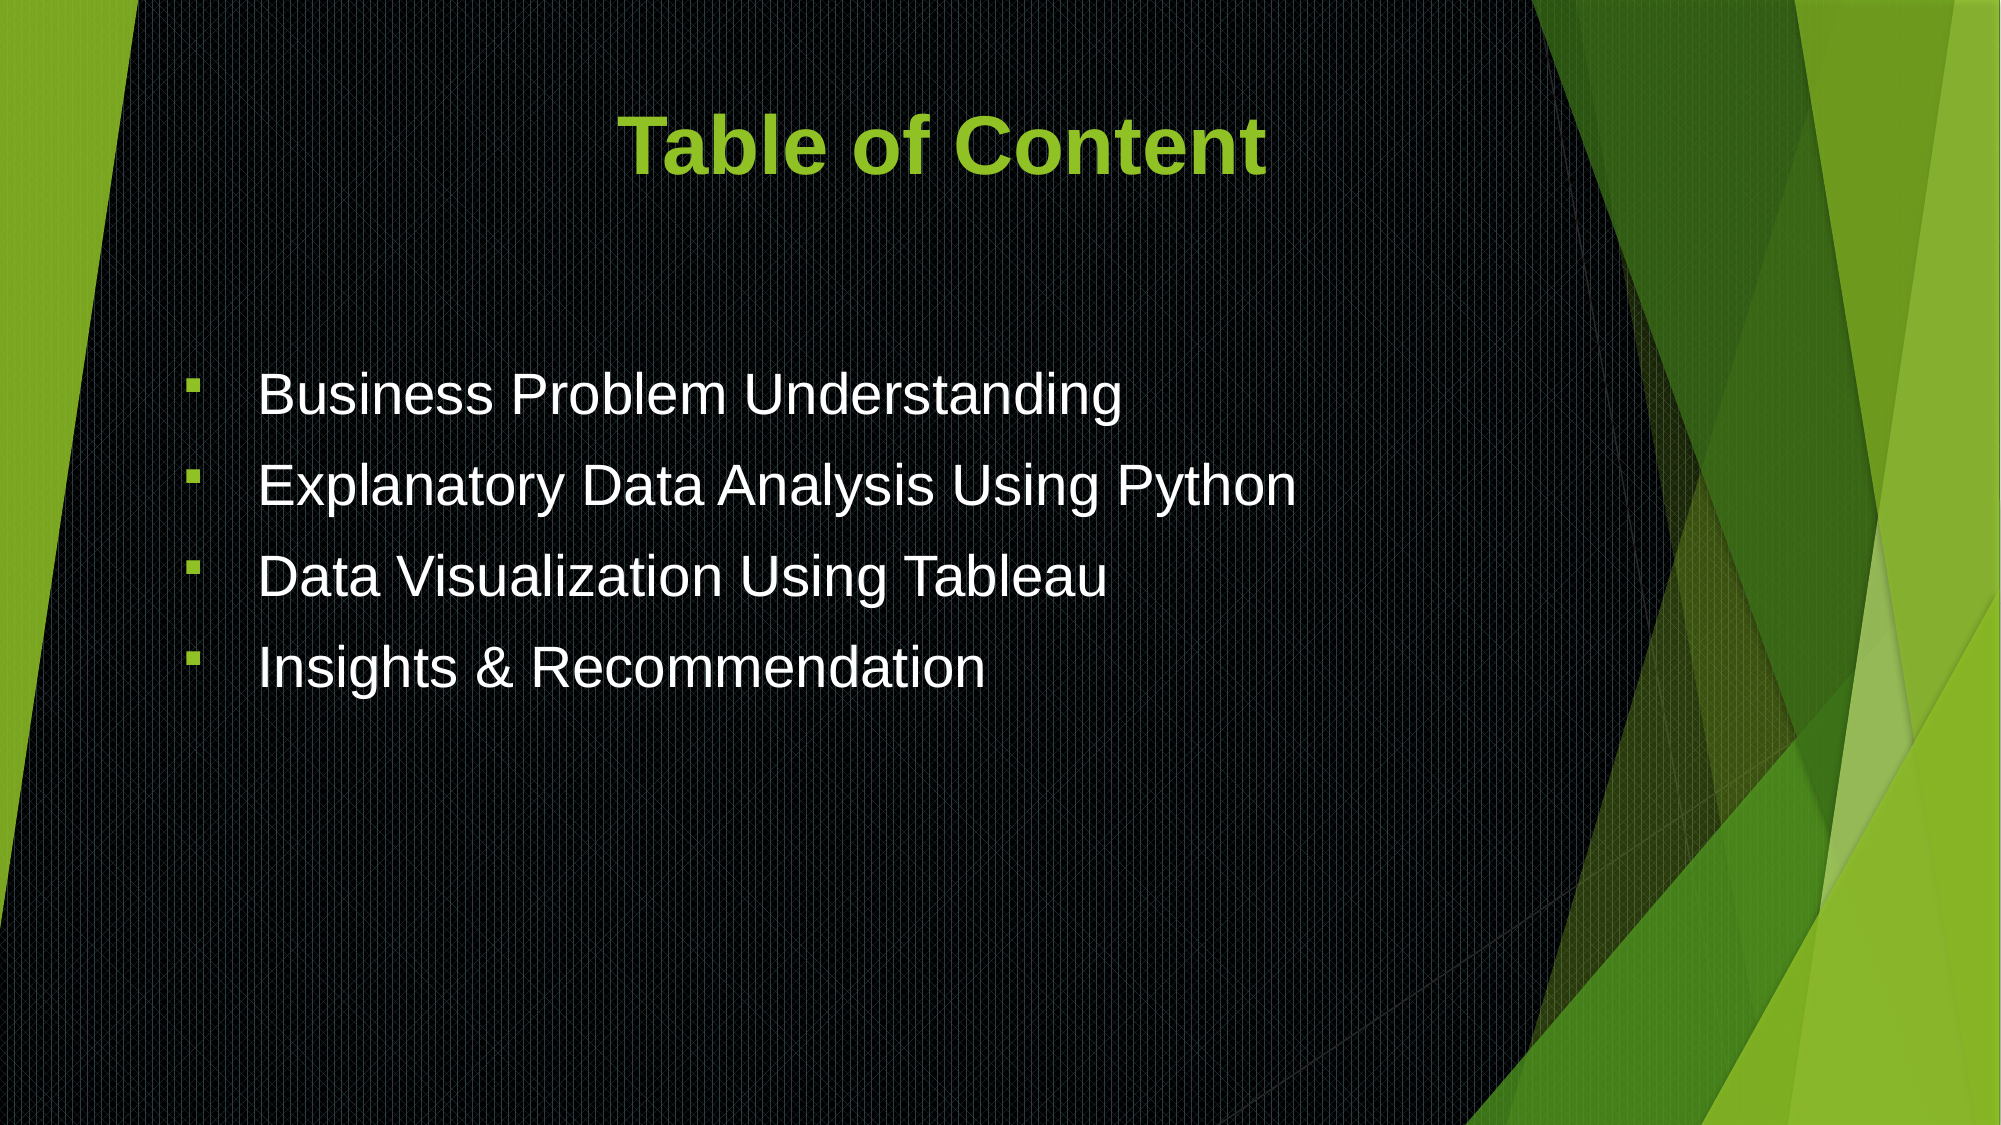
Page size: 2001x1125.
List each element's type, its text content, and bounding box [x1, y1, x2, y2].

subtitle Business Problem Understanding Explanatory Data Analysis Using Python Data Visualization Using Tableau Insights & Recommendation [167, 349, 1739, 776]
title Table of Content [192, 88, 1693, 199]
